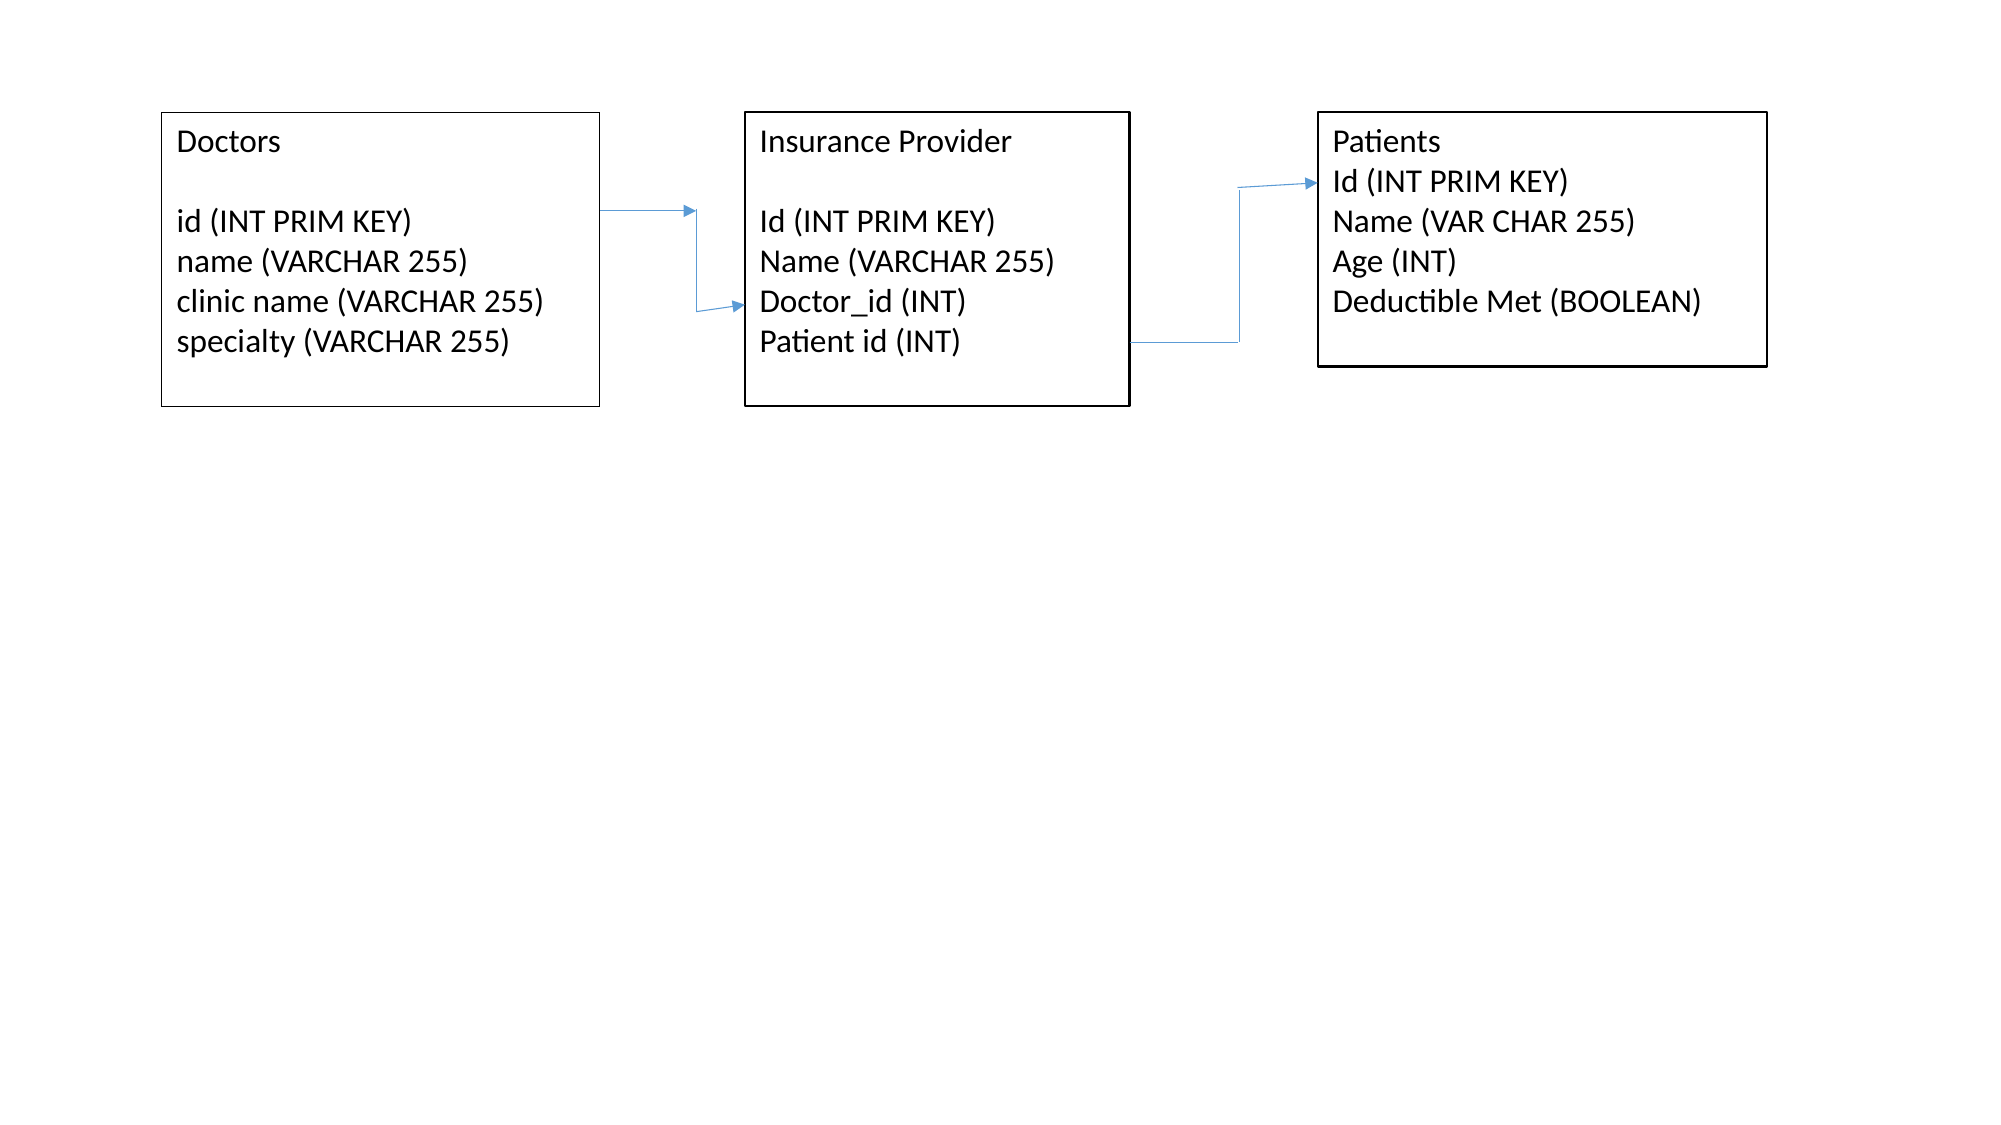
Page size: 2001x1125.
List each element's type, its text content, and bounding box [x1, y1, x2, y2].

text_box Insurance Provider Id (INT PRIM KEY) Name (VARCHAR 255) Doctor_id (INT) Patient id (INT) [744, 112, 1130, 407]
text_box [696, 304, 745, 312]
text_box Doctors id (INT PRIM KEY) name (VARCHAR 255) clinic name (VARCHAR 255) specialty (VARCHAR 255) [161, 112, 600, 407]
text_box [1237, 182, 1318, 188]
text_box Patients Id (INT PRIM KEY) Name (VAR CHAR 255) Age (INT) Deductible Met (BOOLEAN) [1317, 112, 1768, 367]
